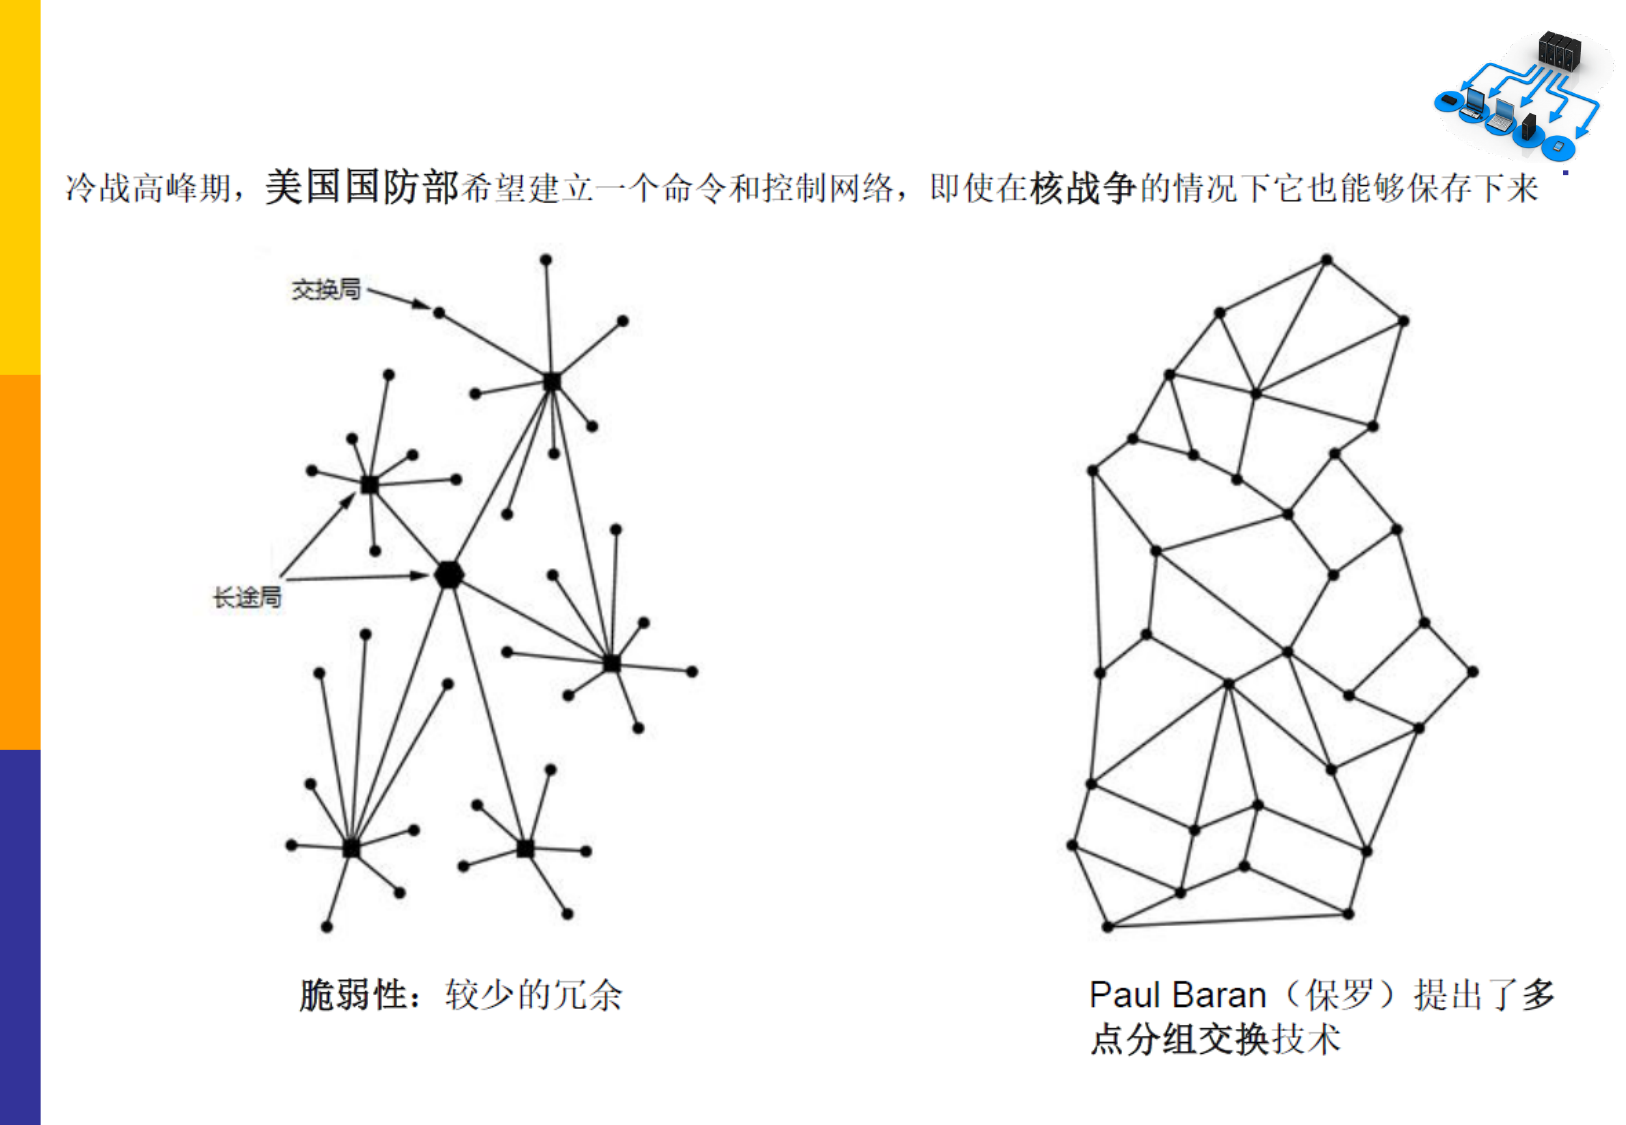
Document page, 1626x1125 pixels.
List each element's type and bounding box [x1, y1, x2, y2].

picture [62, 30, 1616, 1064]
